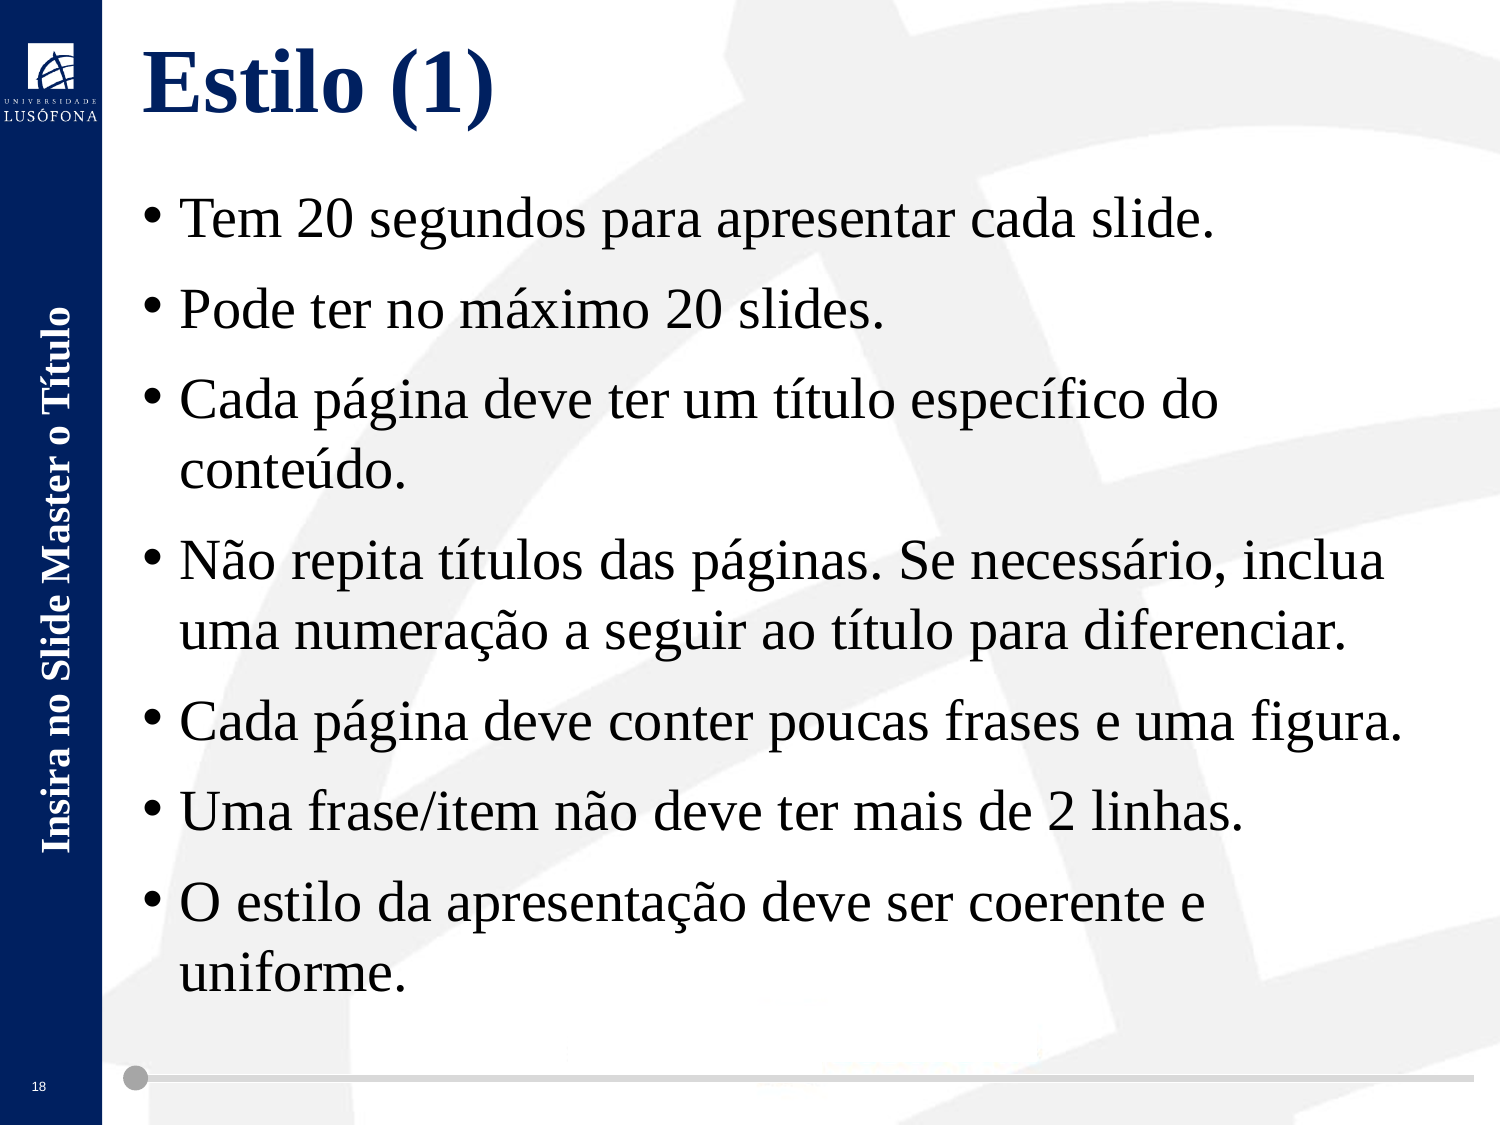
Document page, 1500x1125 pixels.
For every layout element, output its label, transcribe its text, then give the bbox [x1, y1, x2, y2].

list Tem 20 segundos para apresentar cada slide. Pode ter no máximo 20 slides. Cada página deve ter um título específico do conteúdo. Não repita títulos das páginas. Se necessário, inclua uma numeração a seguir ao título para diferenciar. Cada página deve conter poucas frases e uma figura. Uma frase/item não deve ter mais de 2 linhas. O estilo da apresentação deve ser coerente e uniforme. [127, 171, 1461, 1054]
title Estilo (1) [127, 22, 1461, 144]
picture [0, 0, 1500, 1125]
